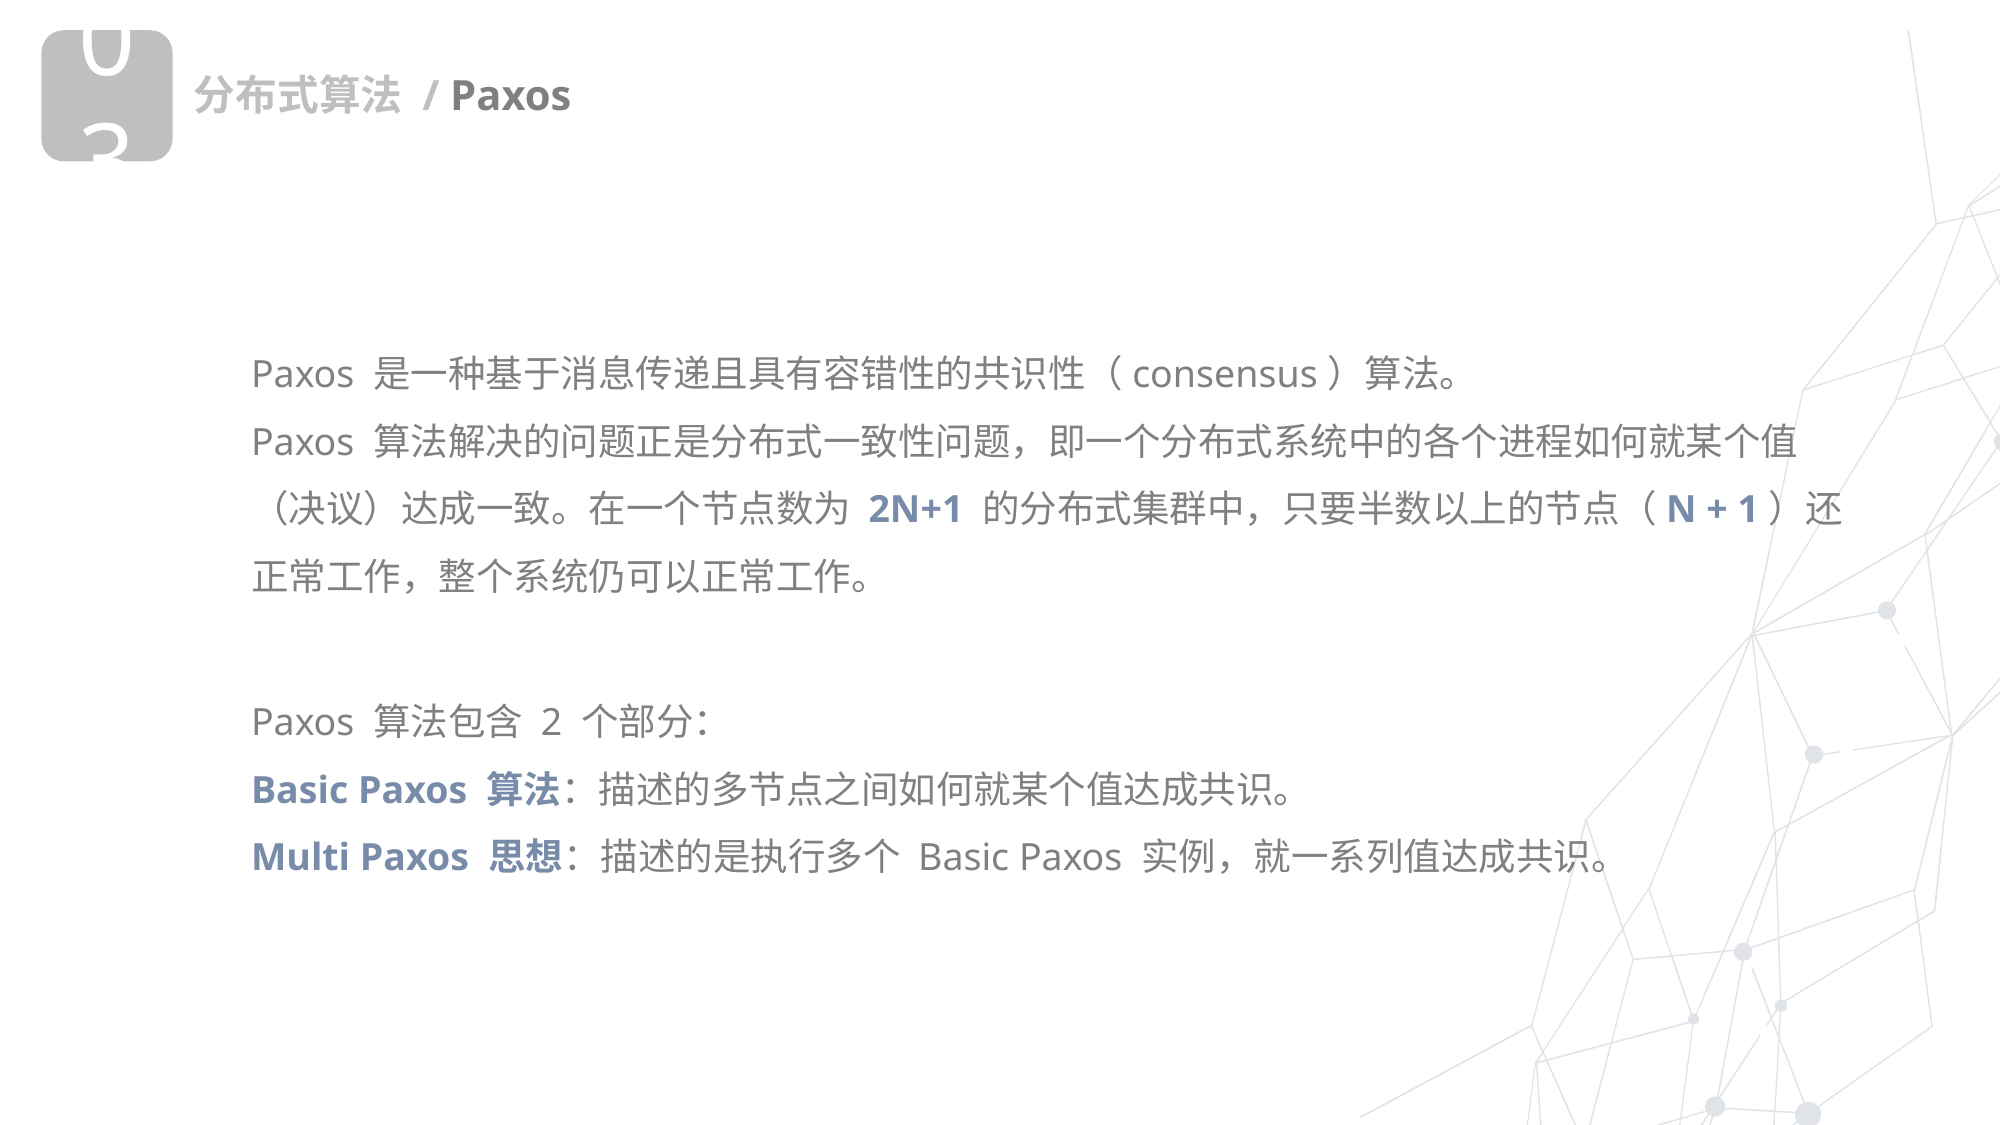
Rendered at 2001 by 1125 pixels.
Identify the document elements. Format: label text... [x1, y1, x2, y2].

text_box Paxos 算法包含 2 个部分： Basic Paxos 算法：描述的多节点之间如何就某个值达成共识。 Multi Paxos 思想：描述的是执行多个 Basic Paxos 实例，就一系列值达成共识。 [236, 668, 1868, 886]
text_box 分布式算法 / Paxos [194, 35, 958, 138]
text_box Paxos 是一种基于消息传递且具有容错性的共识性（consensus）算法。 Paxos 算法解决的问题正是分布式一致性问题，即一个分布式系统中的各个进程如何就某个值（决议）达成一致。在一个节点数为 2N+1 的分布式集群中，只要半数以上的节点（N + 1）还正常工作，整个系统仍可以正常工作。 [236, 320, 1868, 606]
text_box 03 [41, 30, 173, 162]
text_box [1358, 30, 2000, 1125]
